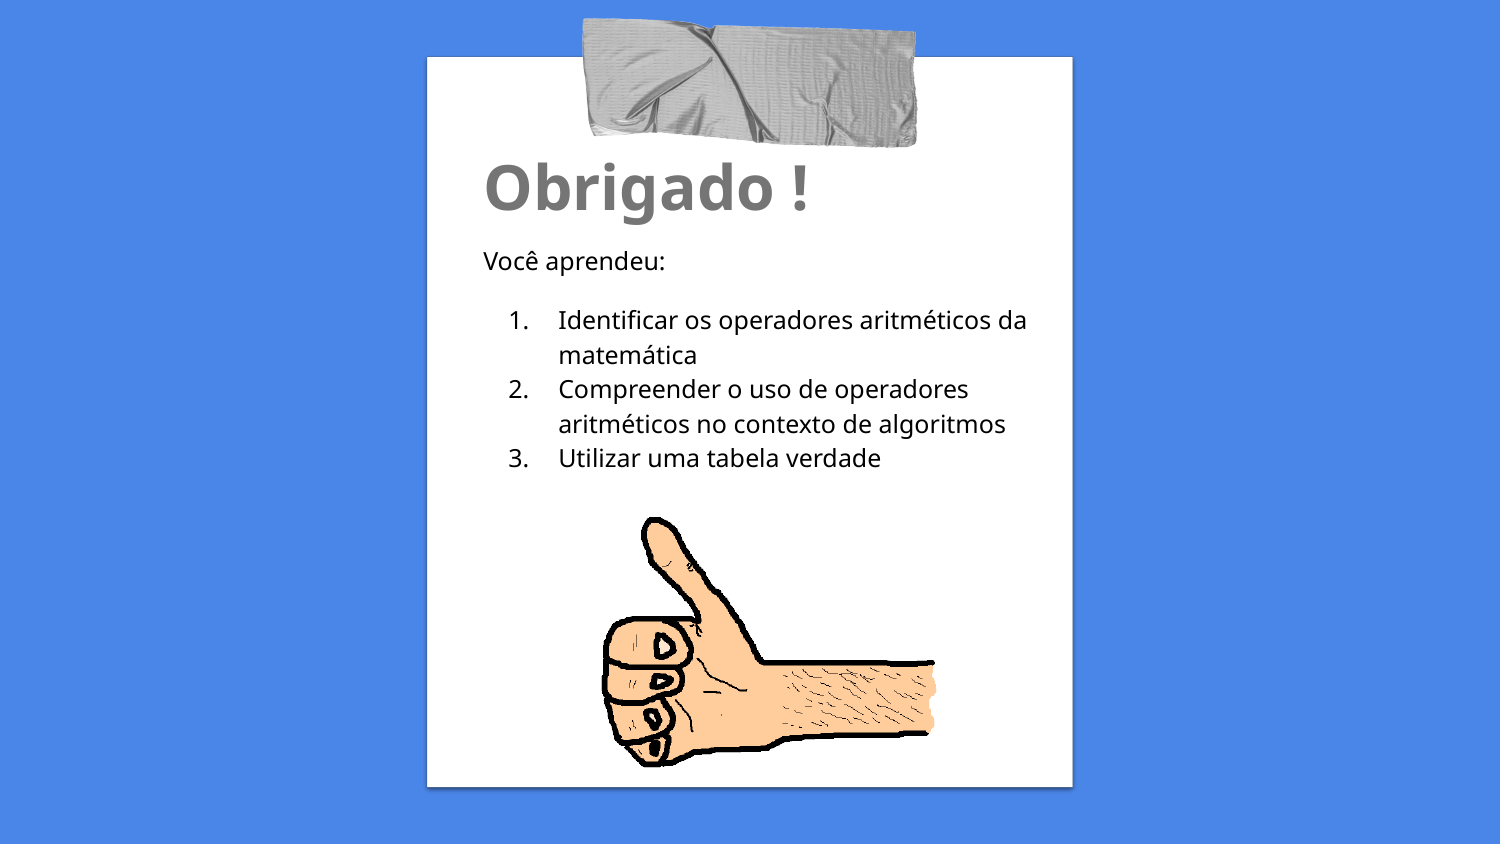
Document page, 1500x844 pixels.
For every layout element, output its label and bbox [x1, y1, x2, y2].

picture [400, 16, 1100, 818]
